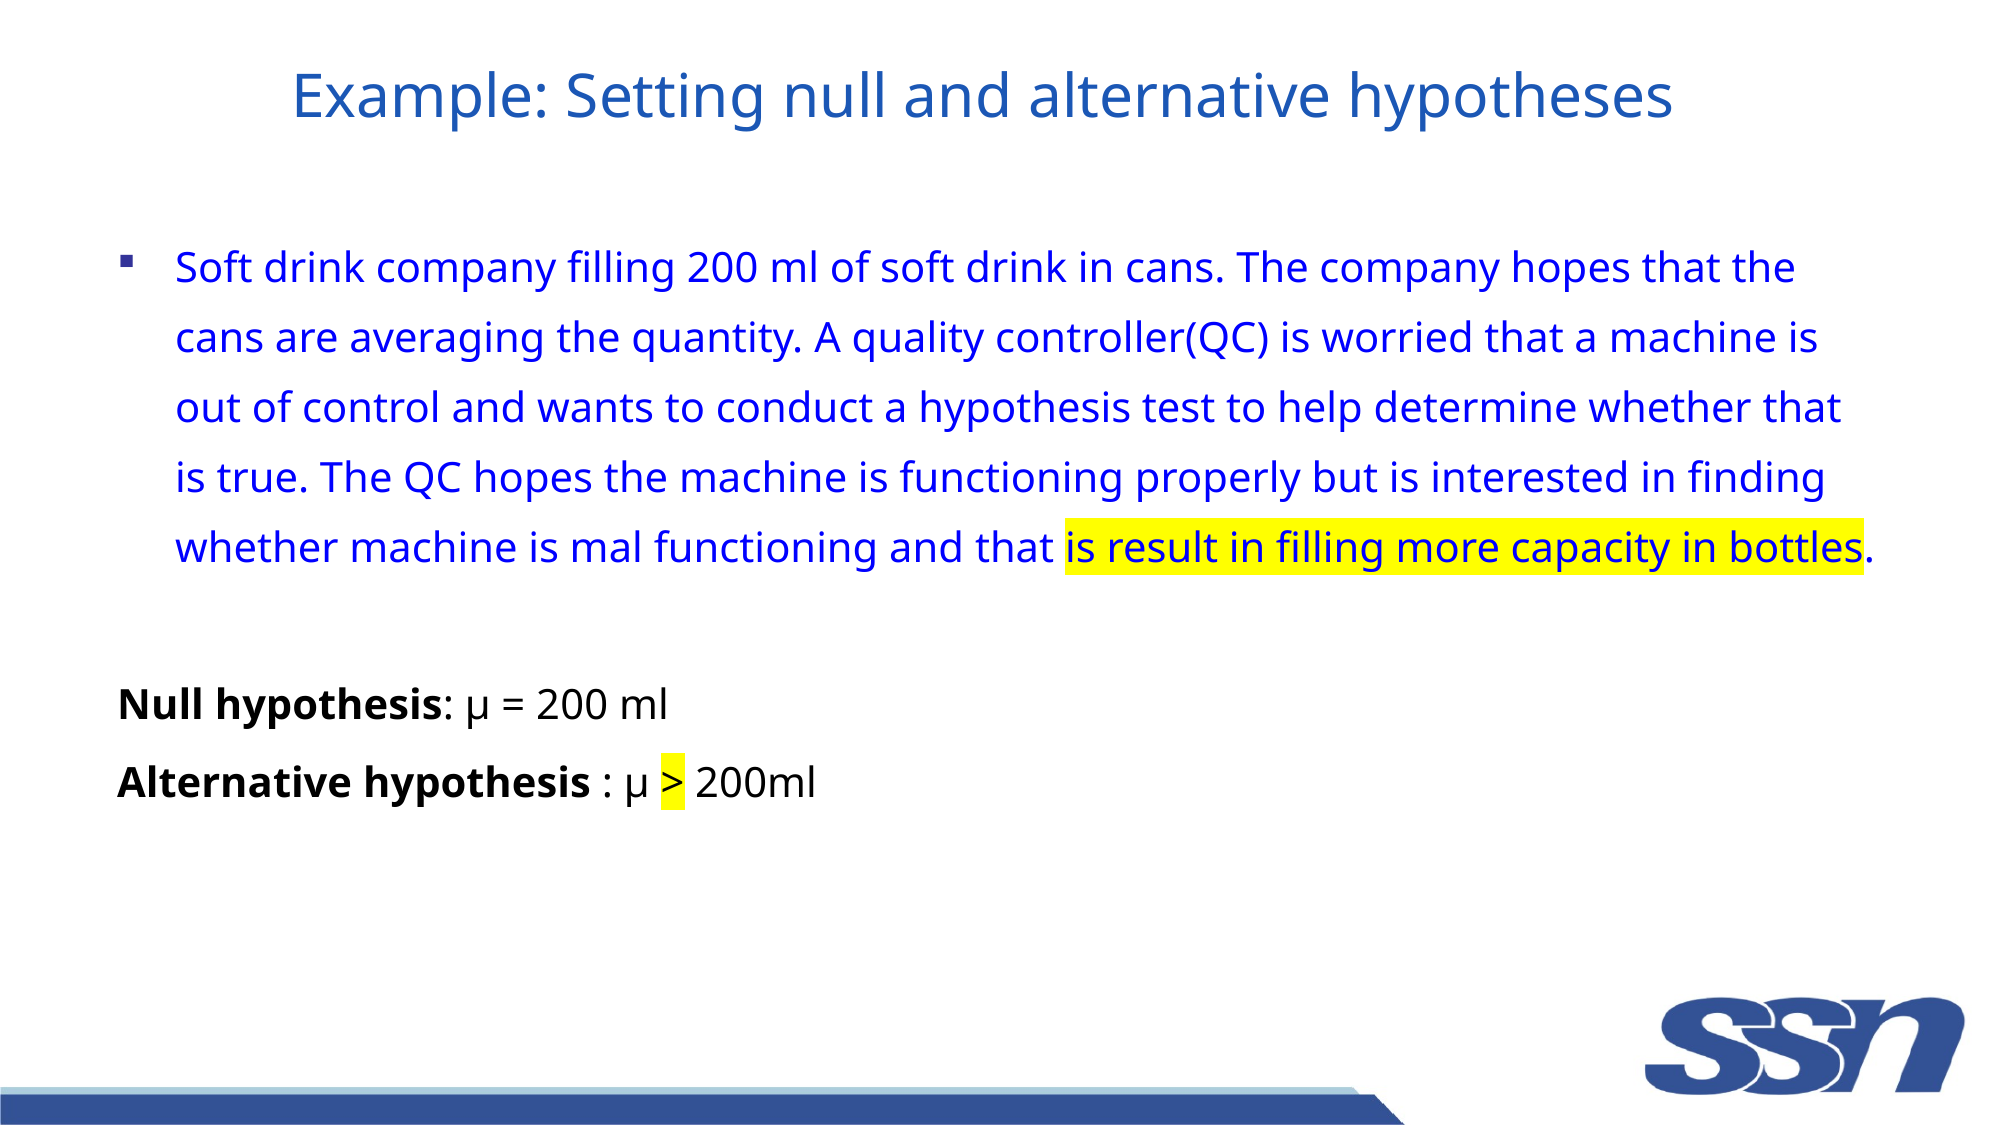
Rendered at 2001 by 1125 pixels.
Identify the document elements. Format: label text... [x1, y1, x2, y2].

list Soft drink company filling 200 ml of soft drink in cans. The company hopes that the cans are averaging the quantity. A quality controller(QC) is worried that a machine is out of control and wants to conduct a hypothesis test to help determine whether that is true. The QC hopes the machine is functioning properly but is interested in finding whether machine is mal functioning and that is result in filling more capacity in bottles. Null hypothesis: μ = 200 ml Alternative hypothesis : μ > 200ml [99, 212, 1900, 1005]
picture [0, 962, 1467, 1125]
picture [1625, 986, 1992, 1125]
title Example: Setting null and alternative hypotheses [83, 37, 1884, 150]
